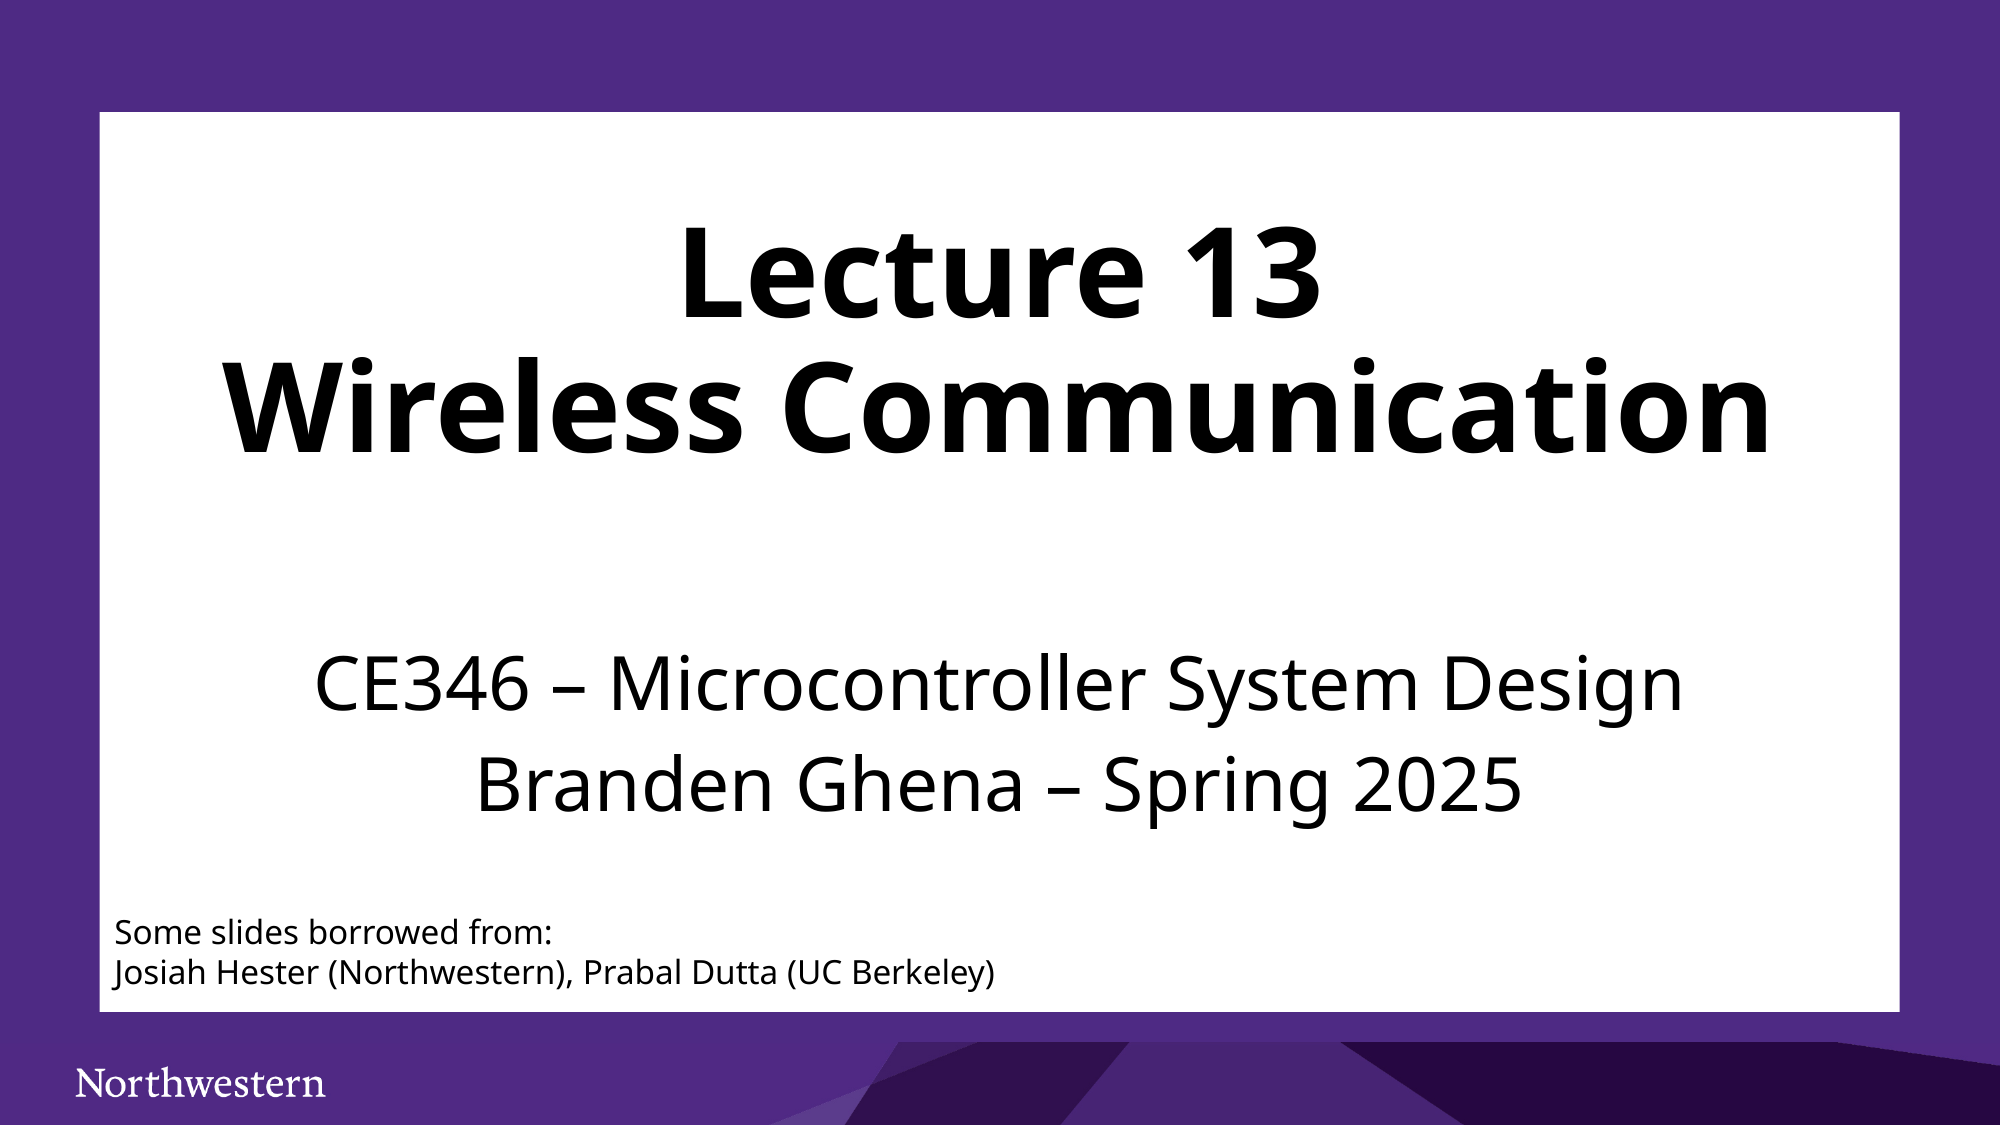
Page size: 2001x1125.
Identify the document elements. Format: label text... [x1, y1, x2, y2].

text_box Some slides borrowed from: Josiah Hester (Northwestern), Prabal Dutta (UC Berkeley) [99, 904, 1900, 999]
picture [0, 1042, 2000, 1125]
title Lecture 13 Wireless Communication [99, 112, 1900, 488]
subtitle CE346 – Microcontroller System Design Branden Ghena – Spring 2025 [99, 637, 1900, 863]
